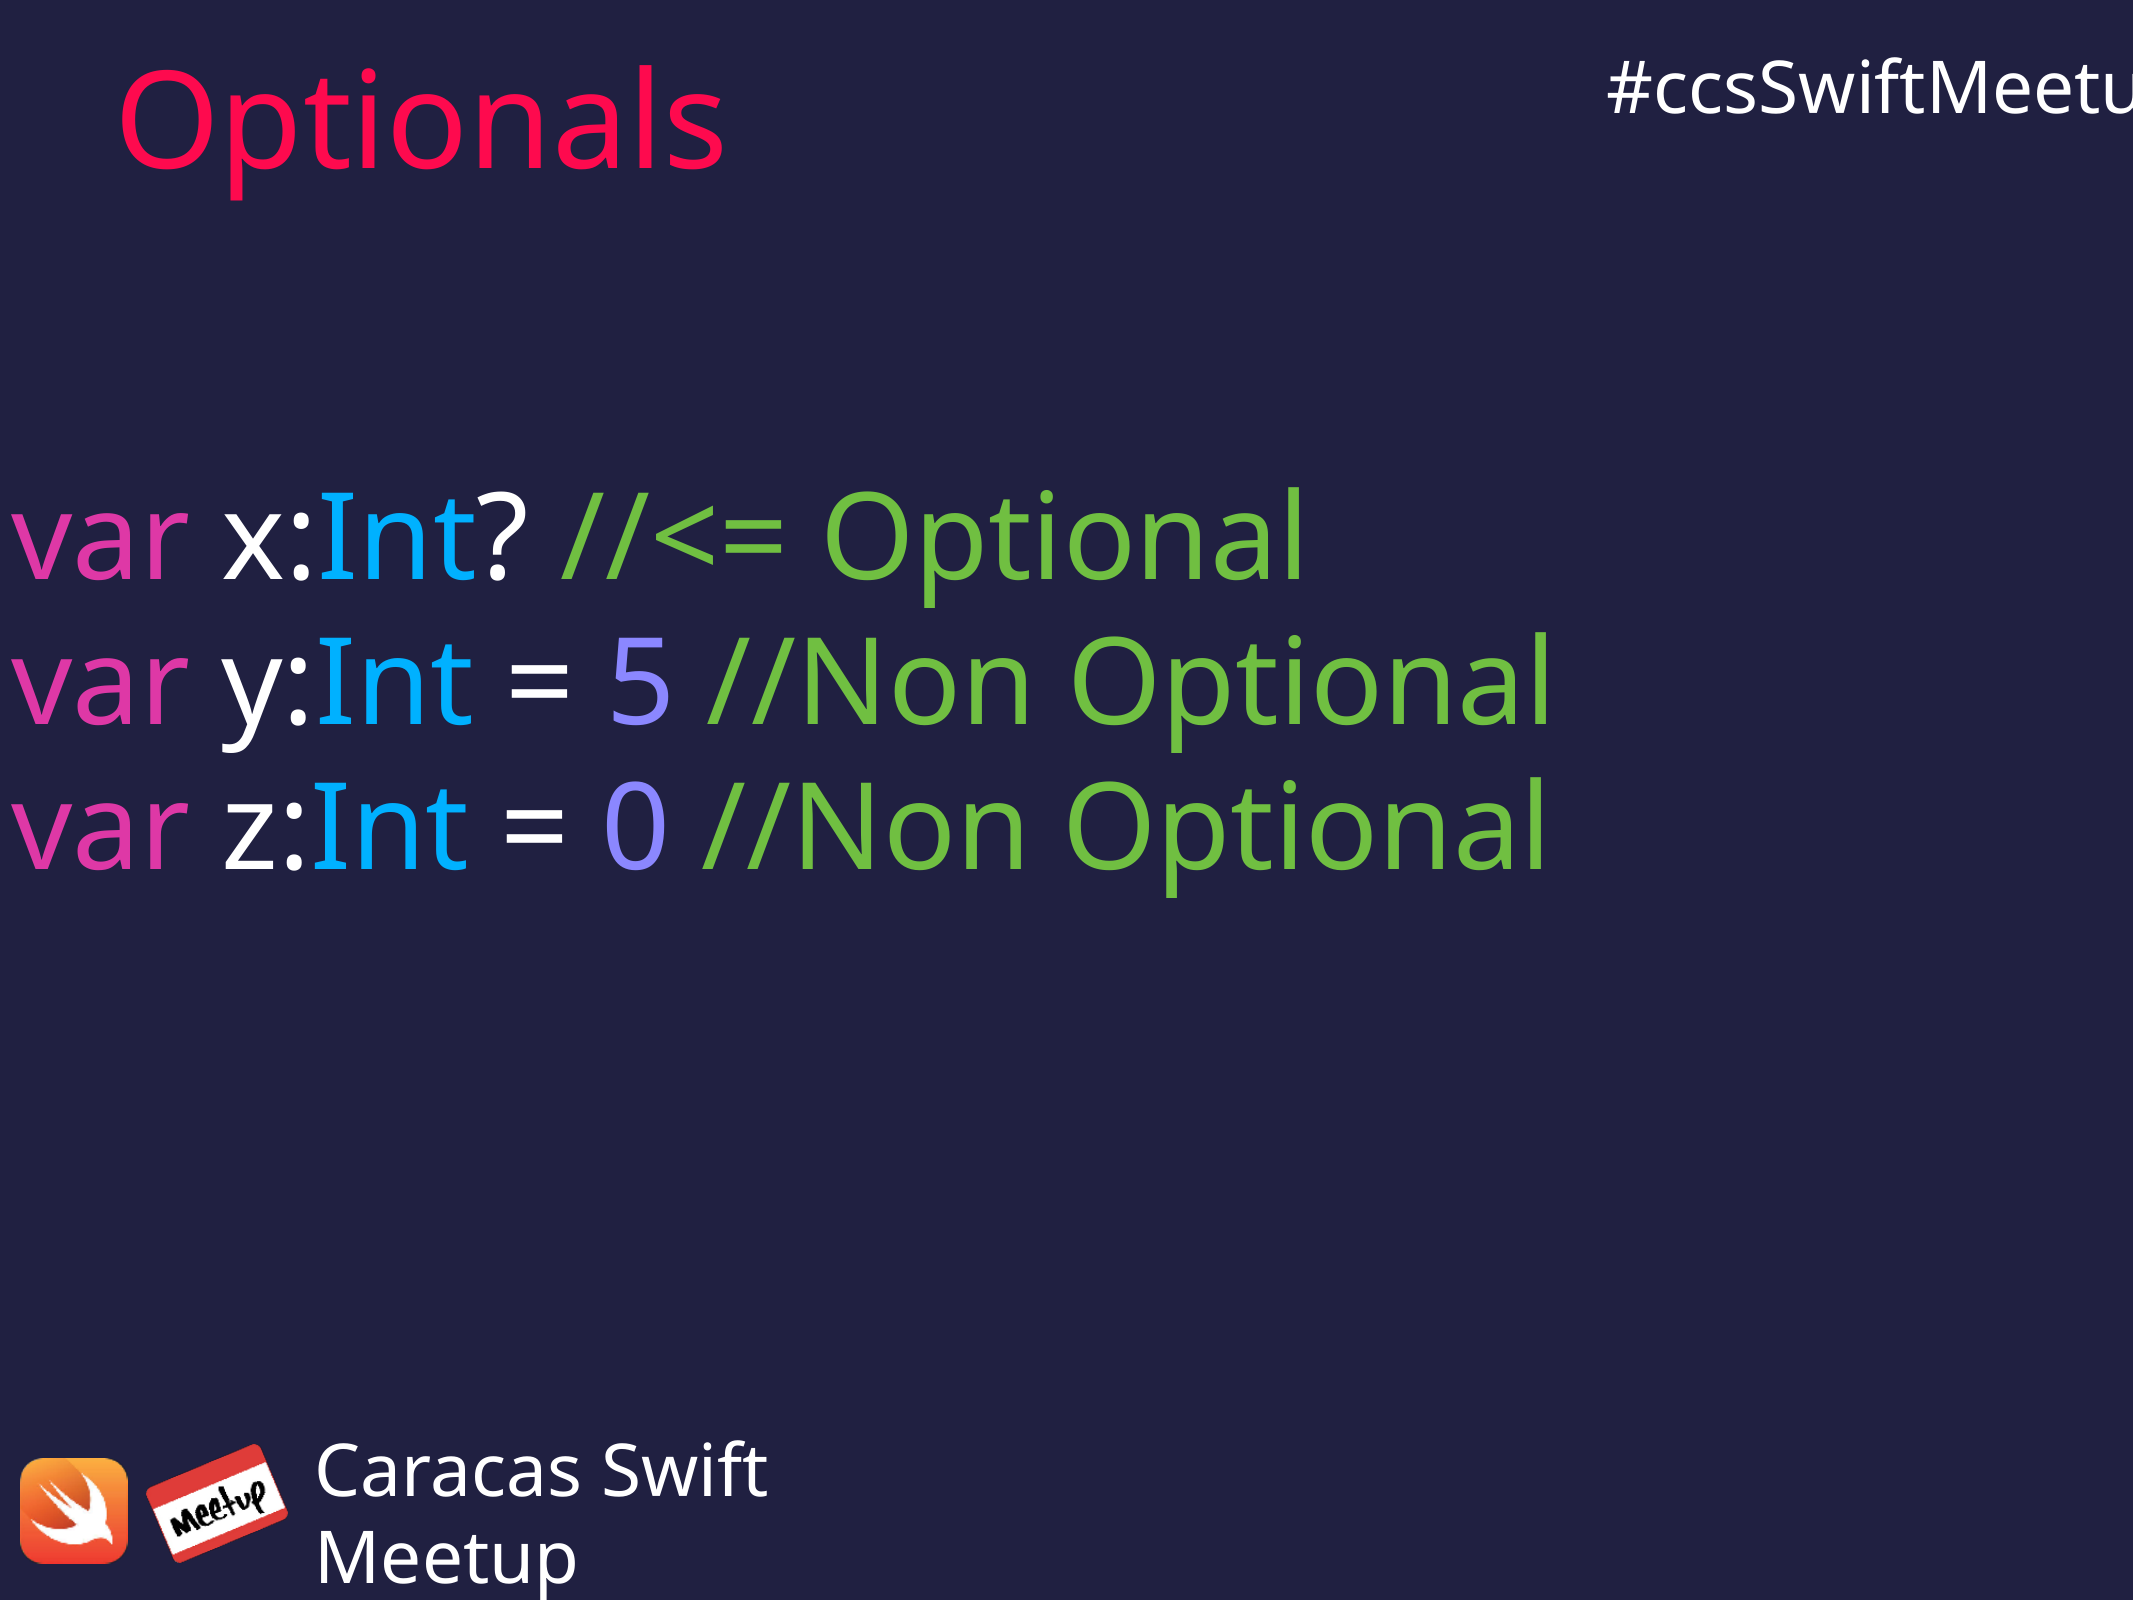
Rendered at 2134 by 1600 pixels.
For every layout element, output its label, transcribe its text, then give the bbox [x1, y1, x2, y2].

text_box Optionals [105, 25, 1868, 205]
picture [146, 1444, 288, 1564]
picture [20, 1458, 128, 1564]
text_box #ccsSwiftMeetup [1598, 32, 2134, 137]
text_box Caracas Swift Meetup [306, 1415, 887, 1600]
text_box var x:Int? //<= Optional var y:Int = 5 //Non Optional var z:Int = 0 //Non Optional [2, 450, 2108, 1047]
